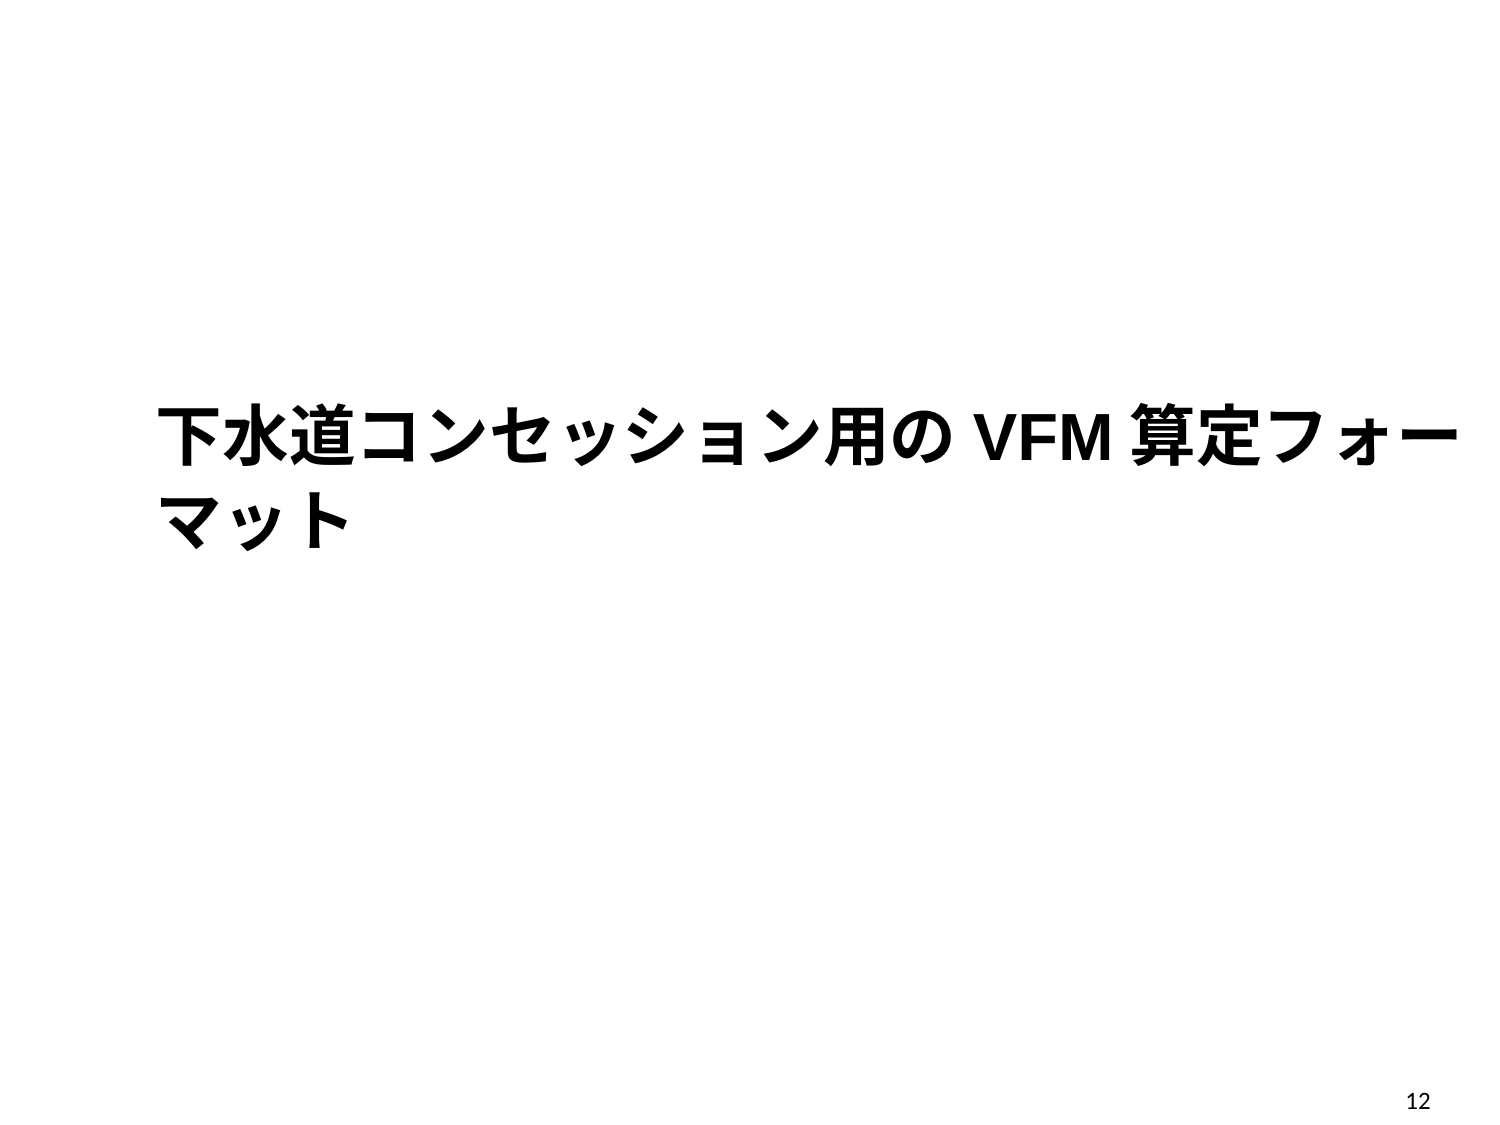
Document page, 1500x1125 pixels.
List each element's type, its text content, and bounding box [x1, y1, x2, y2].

text_box 11 [1108, 1069, 1446, 1125]
list 下水道コンセッション用のVFM算定フォーマット [155, 381, 1483, 447]
